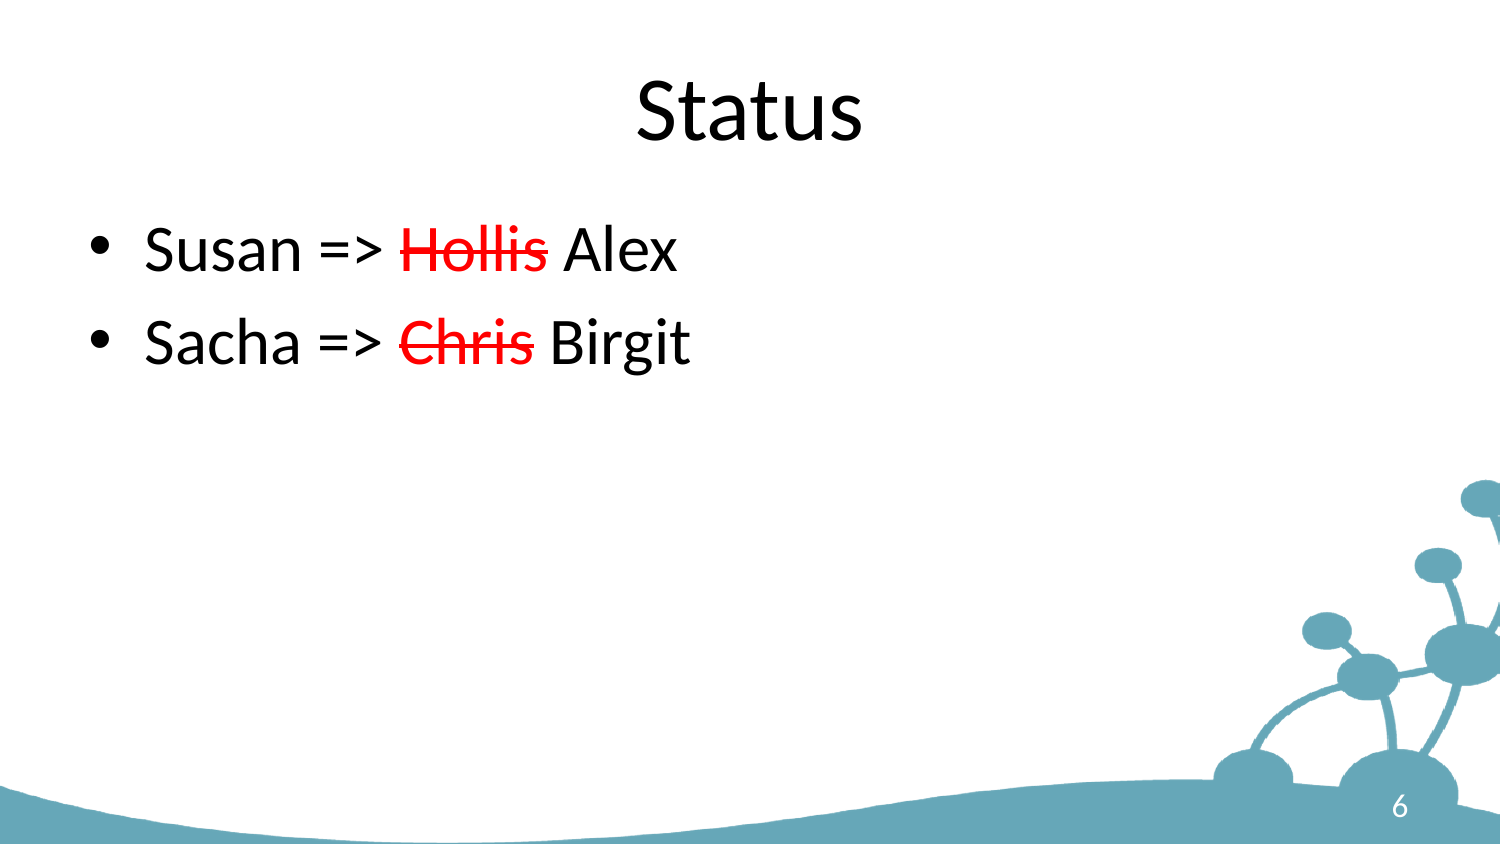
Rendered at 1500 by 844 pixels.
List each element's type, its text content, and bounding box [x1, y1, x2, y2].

list Susan => Hollis Alex Sacha => Chris Birgit [73, 196, 1424, 777]
title Status [75, 33, 1425, 175]
slide_number 6 [1073, 782, 1424, 827]
